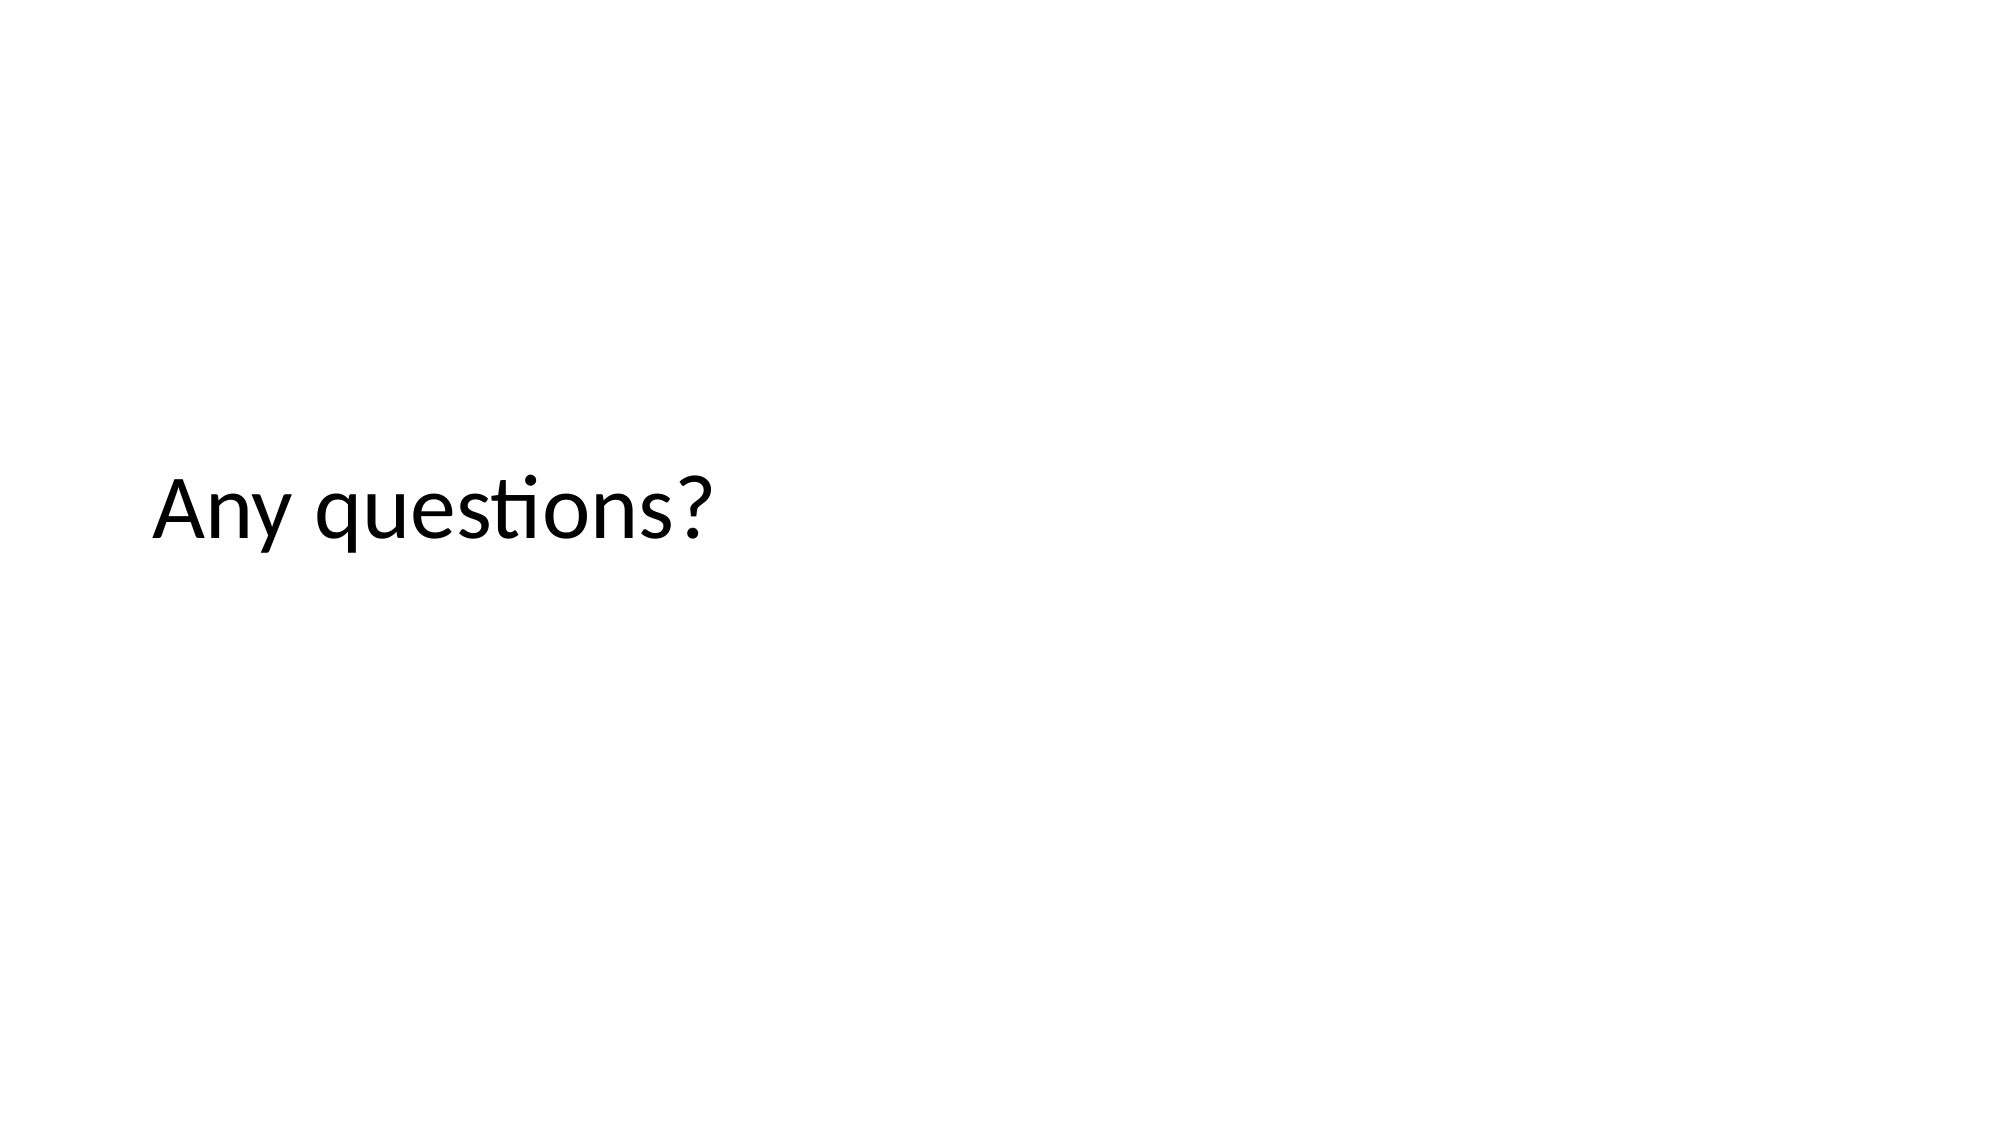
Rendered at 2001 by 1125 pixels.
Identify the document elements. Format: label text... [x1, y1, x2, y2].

title Any questions? [137, 399, 1863, 618]
